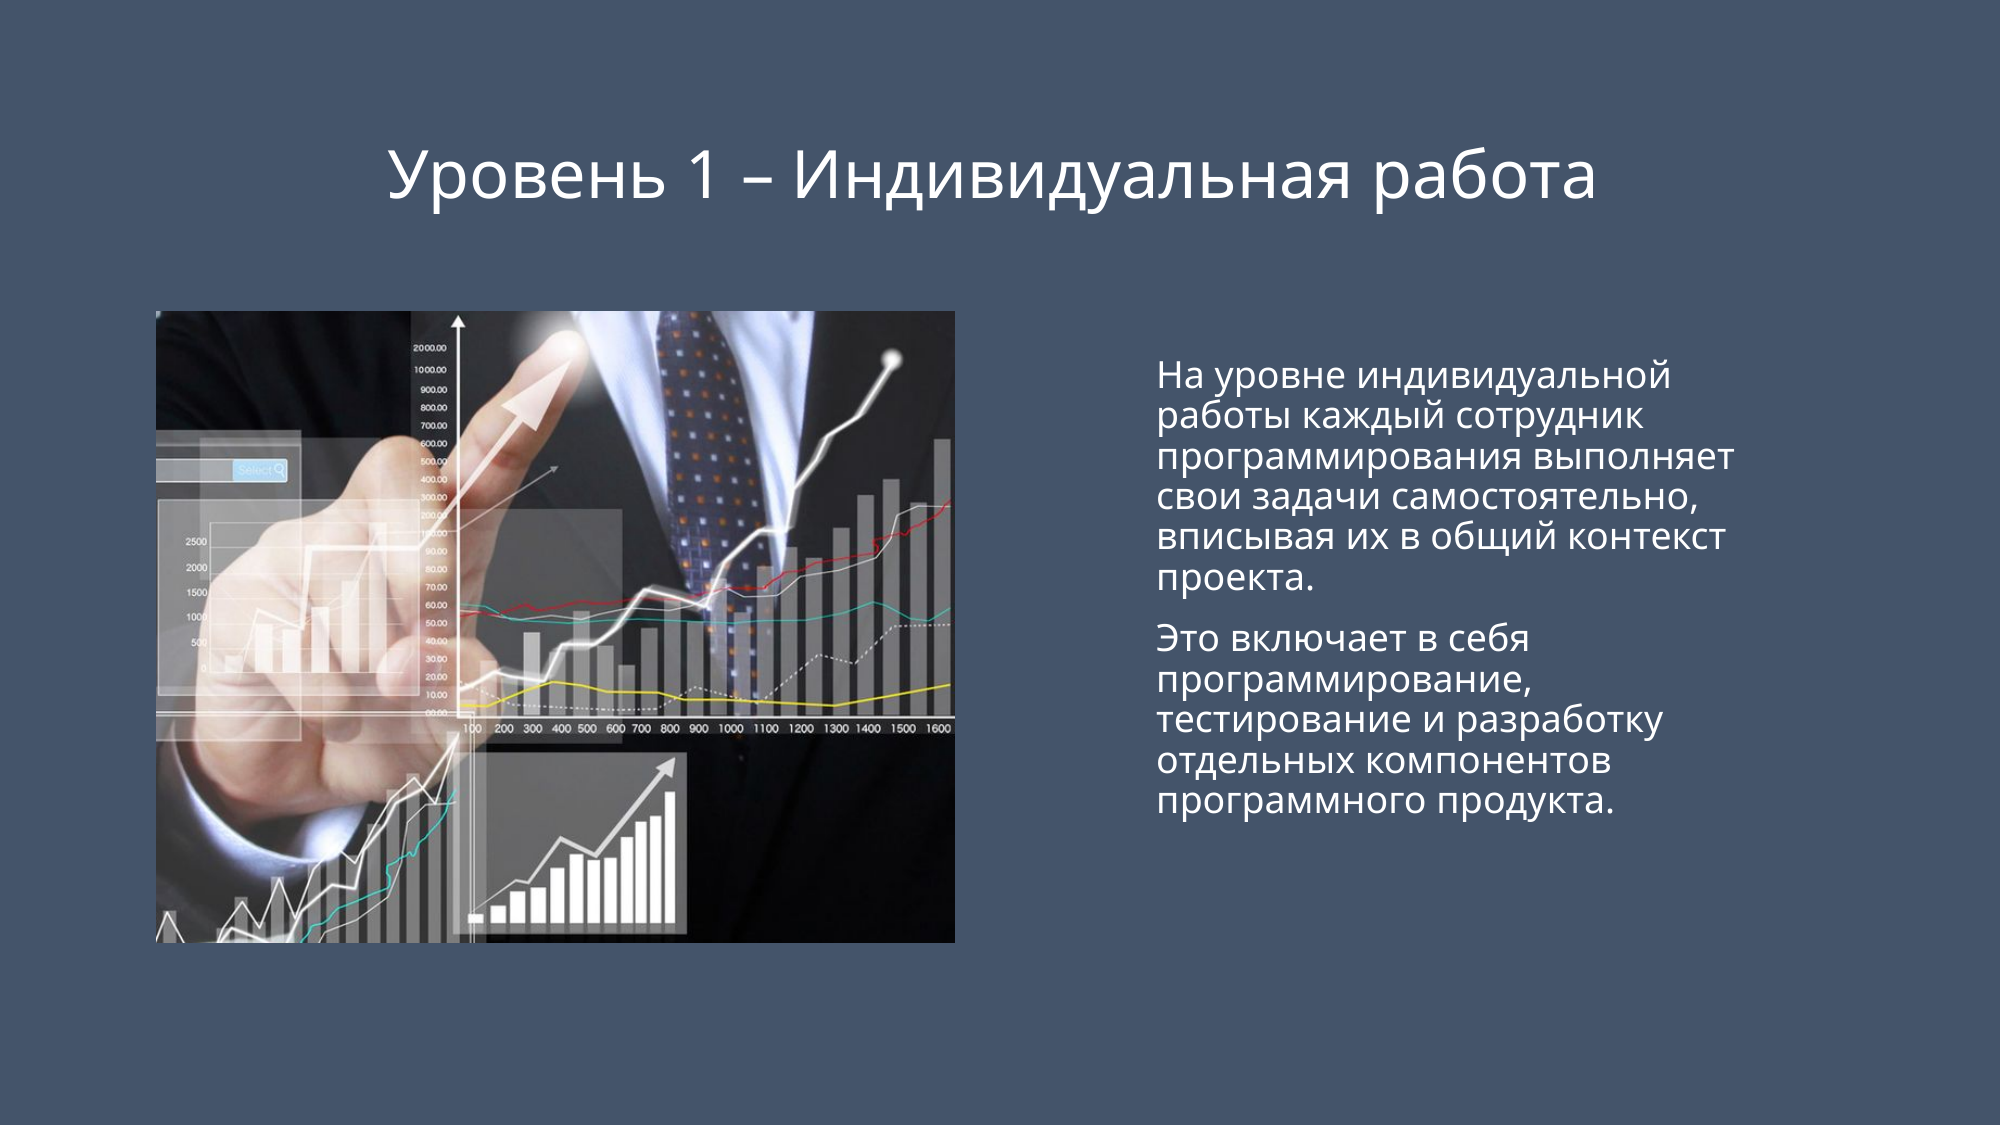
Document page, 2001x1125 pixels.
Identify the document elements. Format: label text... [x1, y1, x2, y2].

picture [156, 311, 955, 943]
list На уровне индивидуальной работы каждый сотрудник программирования выполняет свои задачи самостоятельно, вписывая их в общий контекст проекта. Это включает в себя программирование, тестирование и разработку отдельных компонентов программного продукта. [1141, 348, 1787, 974]
title Уровень 1 – Индивидуальная работа [372, 70, 1723, 221]
